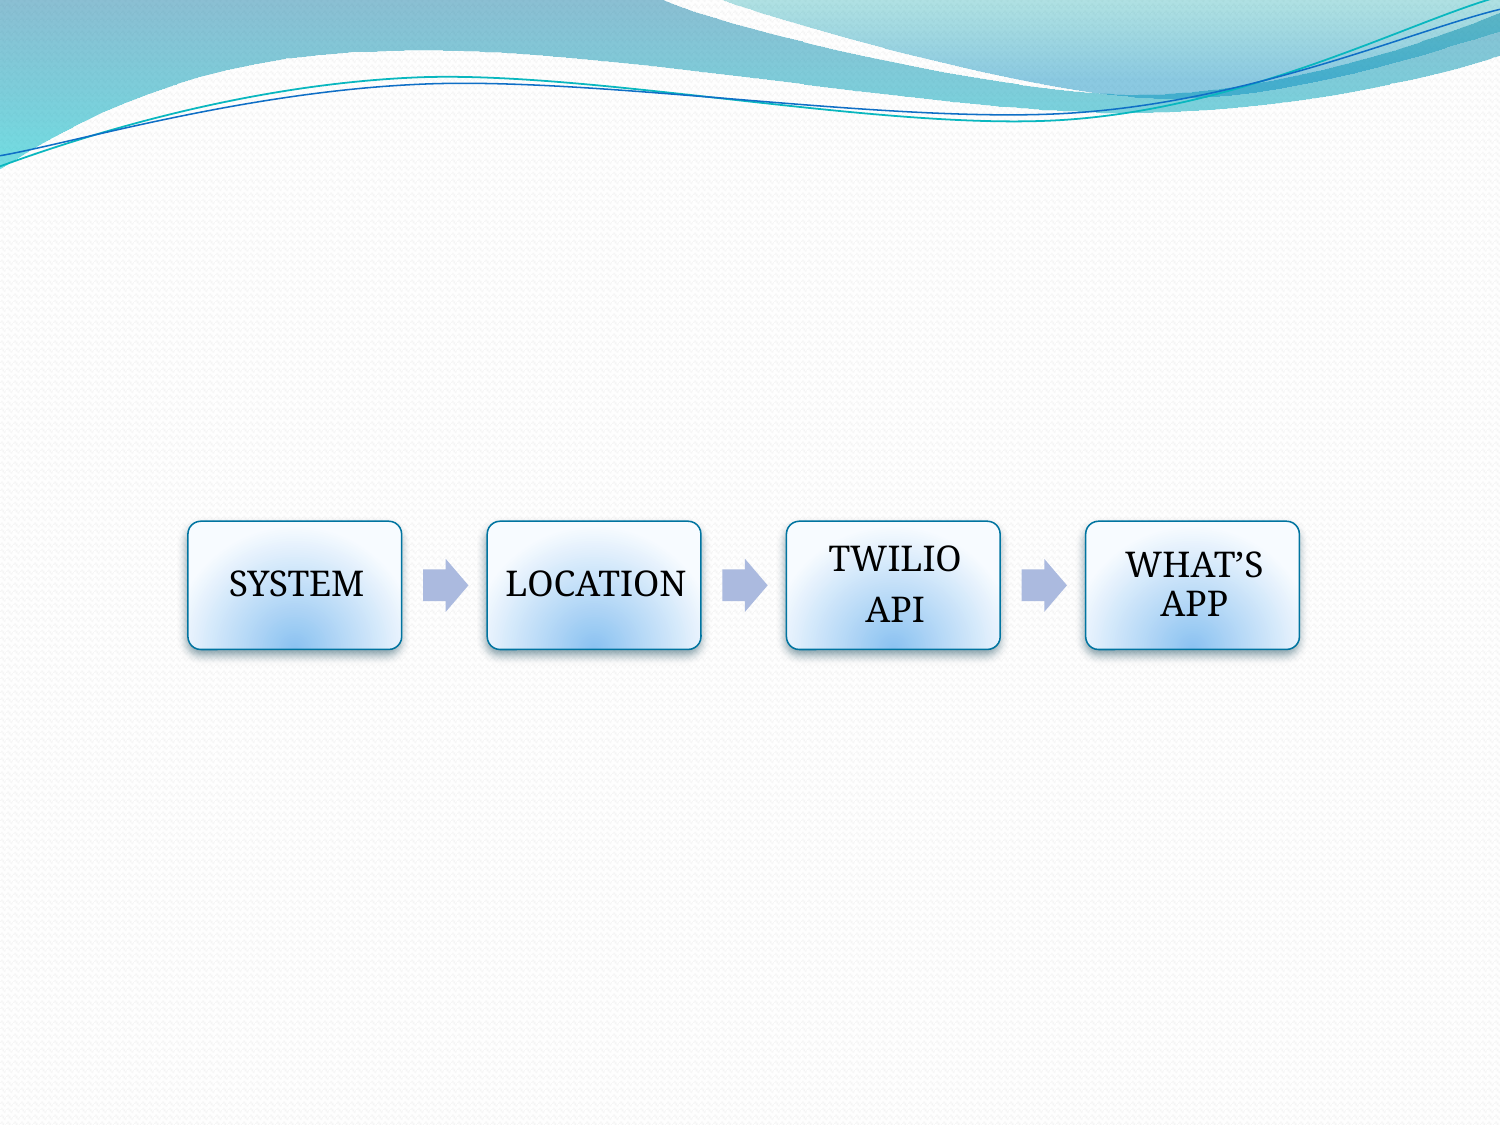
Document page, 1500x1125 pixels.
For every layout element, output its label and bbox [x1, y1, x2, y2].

text_box [187, 237, 1301, 934]
